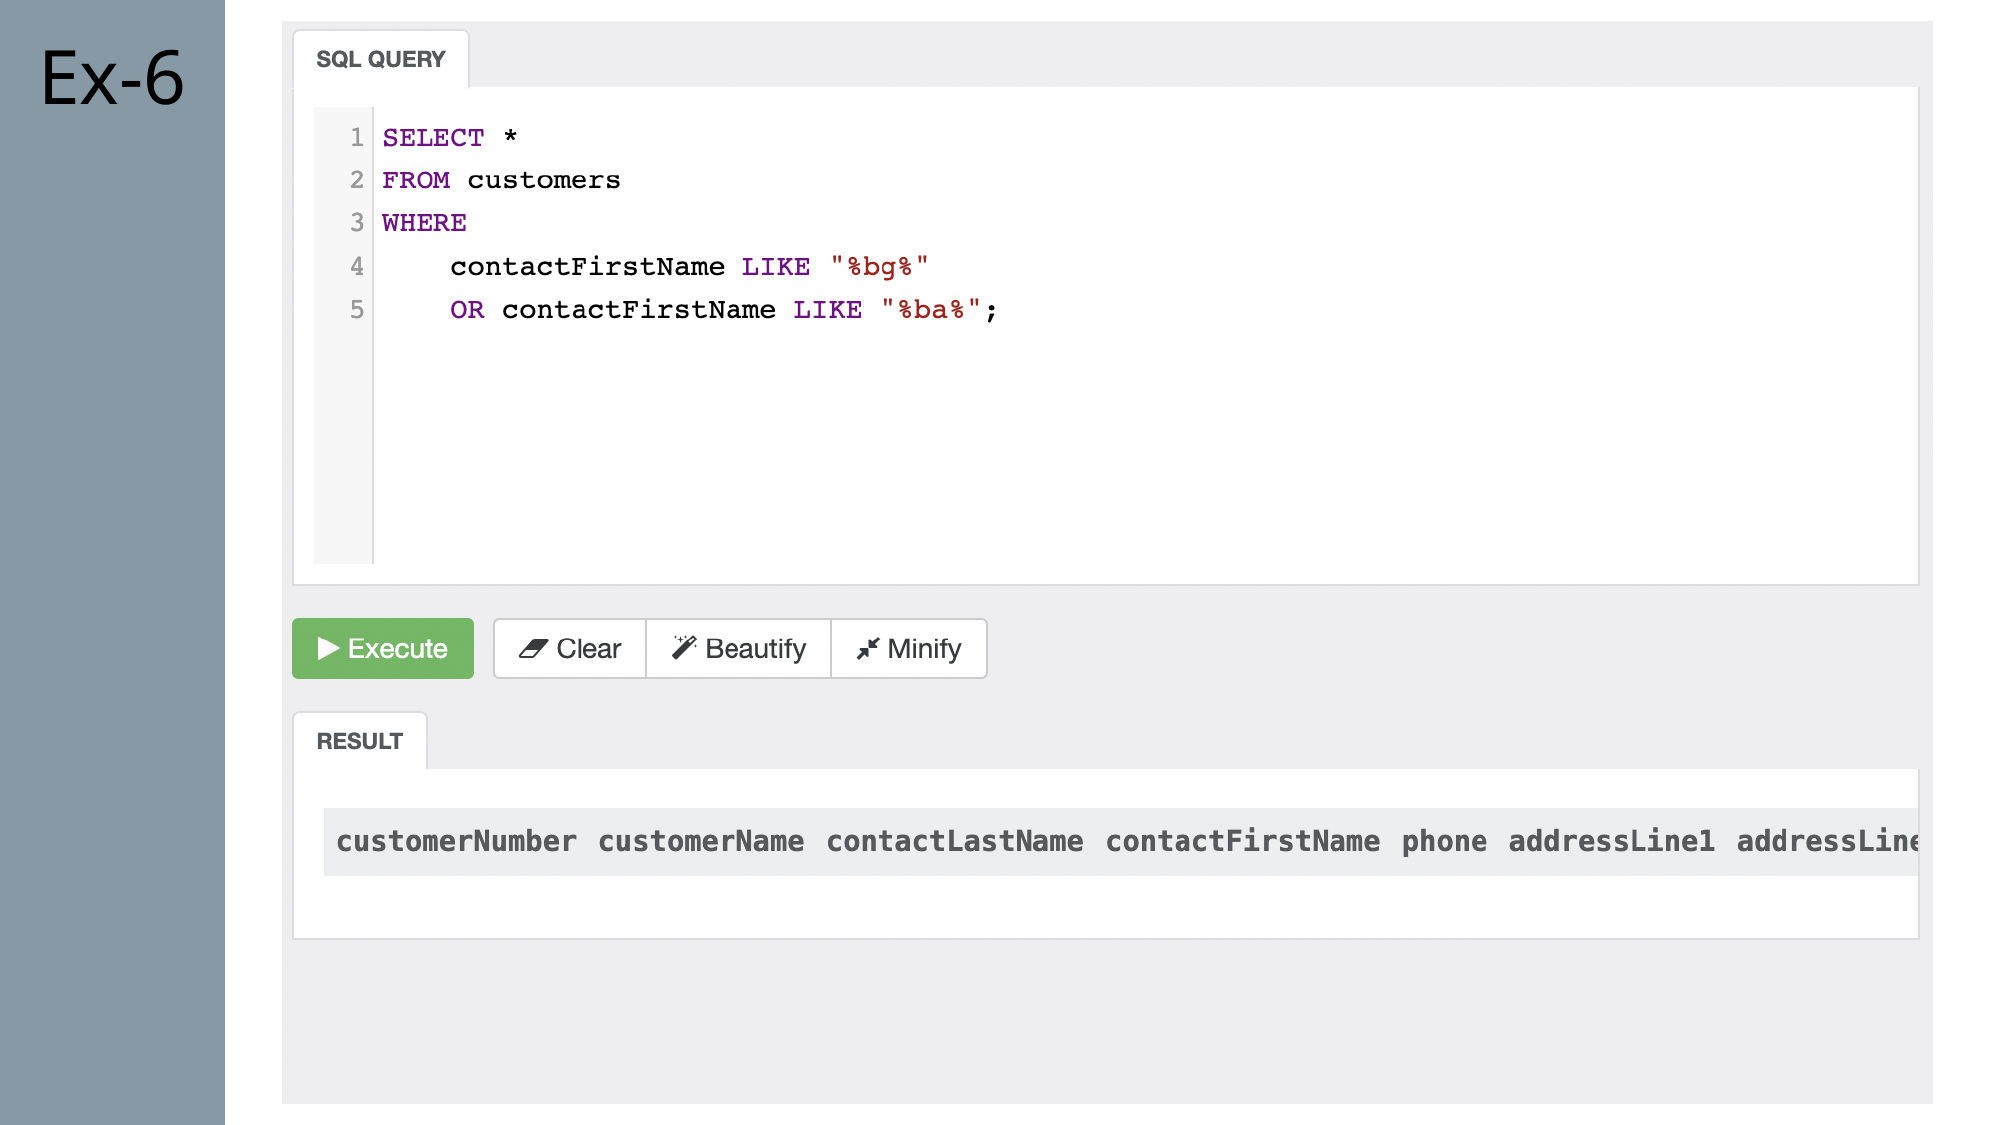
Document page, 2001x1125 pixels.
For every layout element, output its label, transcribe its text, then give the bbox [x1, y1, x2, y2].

title Ex-6 [0, 0, 225, 150]
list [282, 21, 1933, 1104]
